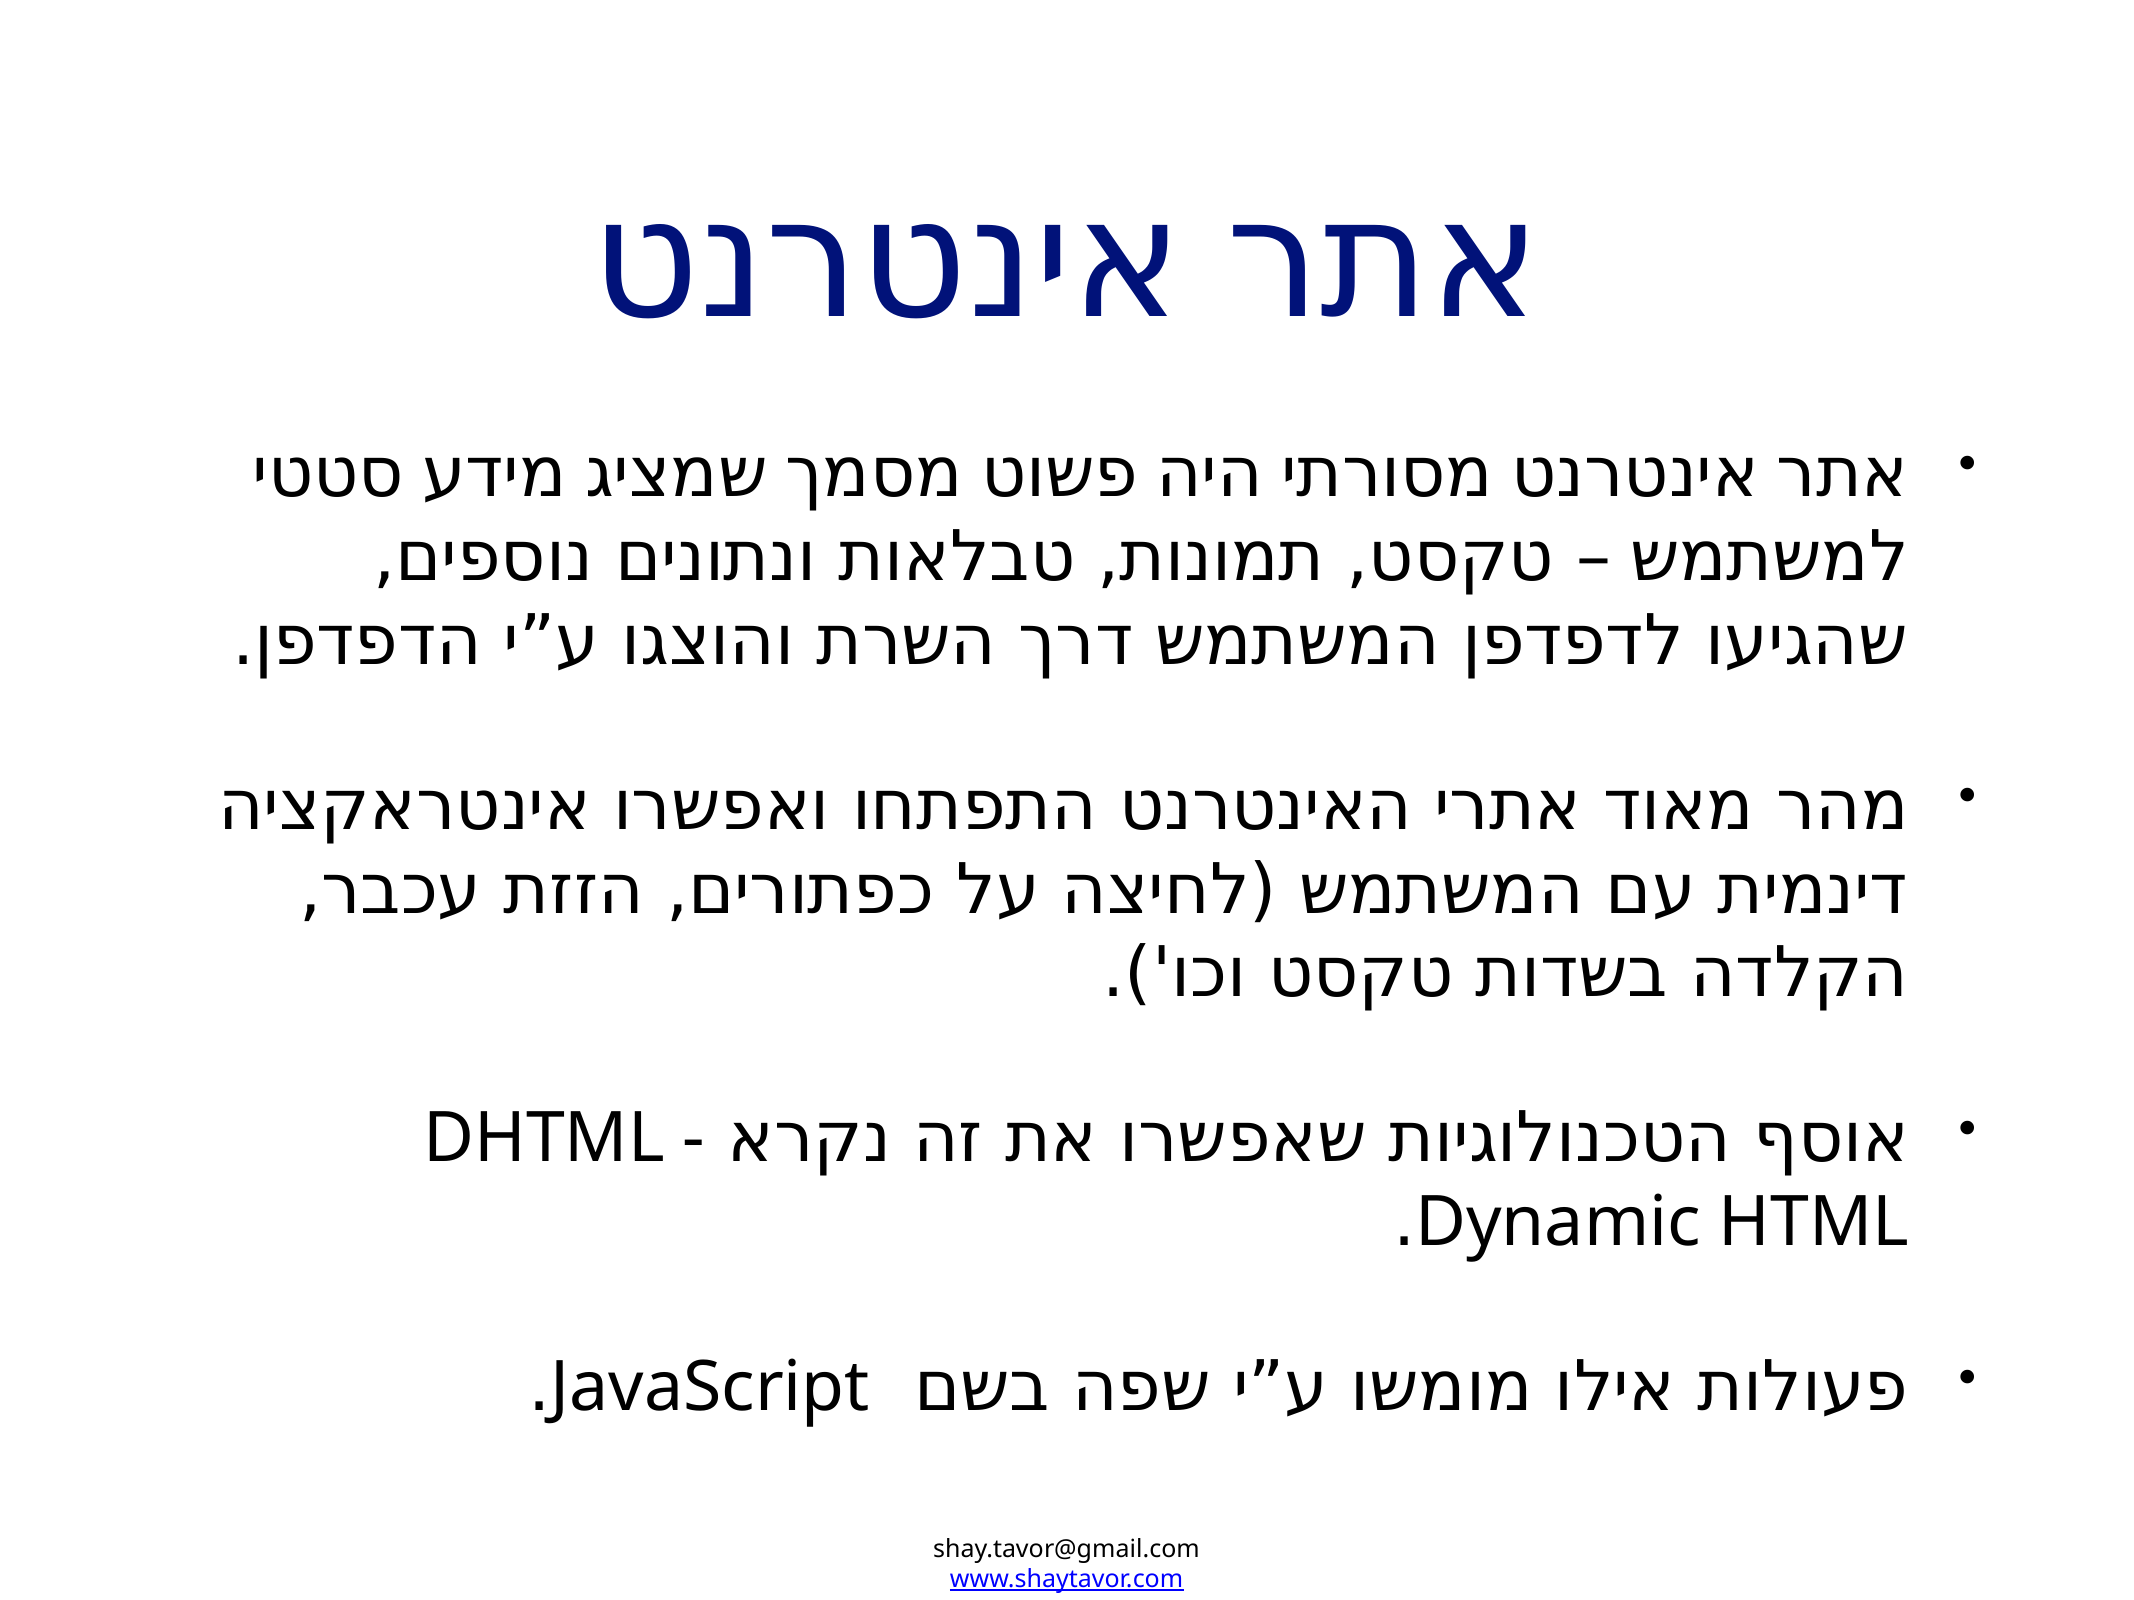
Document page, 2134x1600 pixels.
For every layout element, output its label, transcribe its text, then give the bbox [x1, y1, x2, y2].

title אתר אינטרנט [155, 72, 1978, 426]
list אתר אינטרנט מסורתי היה פשוט מסמך שמציג מידע סטטי למשתמש – טקסט, תמונות, טבלאות ונתונים נוספים, שהגיעו לדפדפן המשתמש דרך השרת והוצגו ע”י הדפדפן. מהר מאוד אתרי האינטרנט התפתחו ואפשרו אינטראקציה דינמית עם המשתמש (לחיצה על כפתורים, הזזת עכבר, הקלדה בשדות טקסט וכו'). אוסף הטכנולוגיות שאפשרו את זה נקרא DHTML - Dynamic HTML. פעולות אילו מומשו ע”י שפה בשם JavaScript. [155, 426, 1978, 1459]
